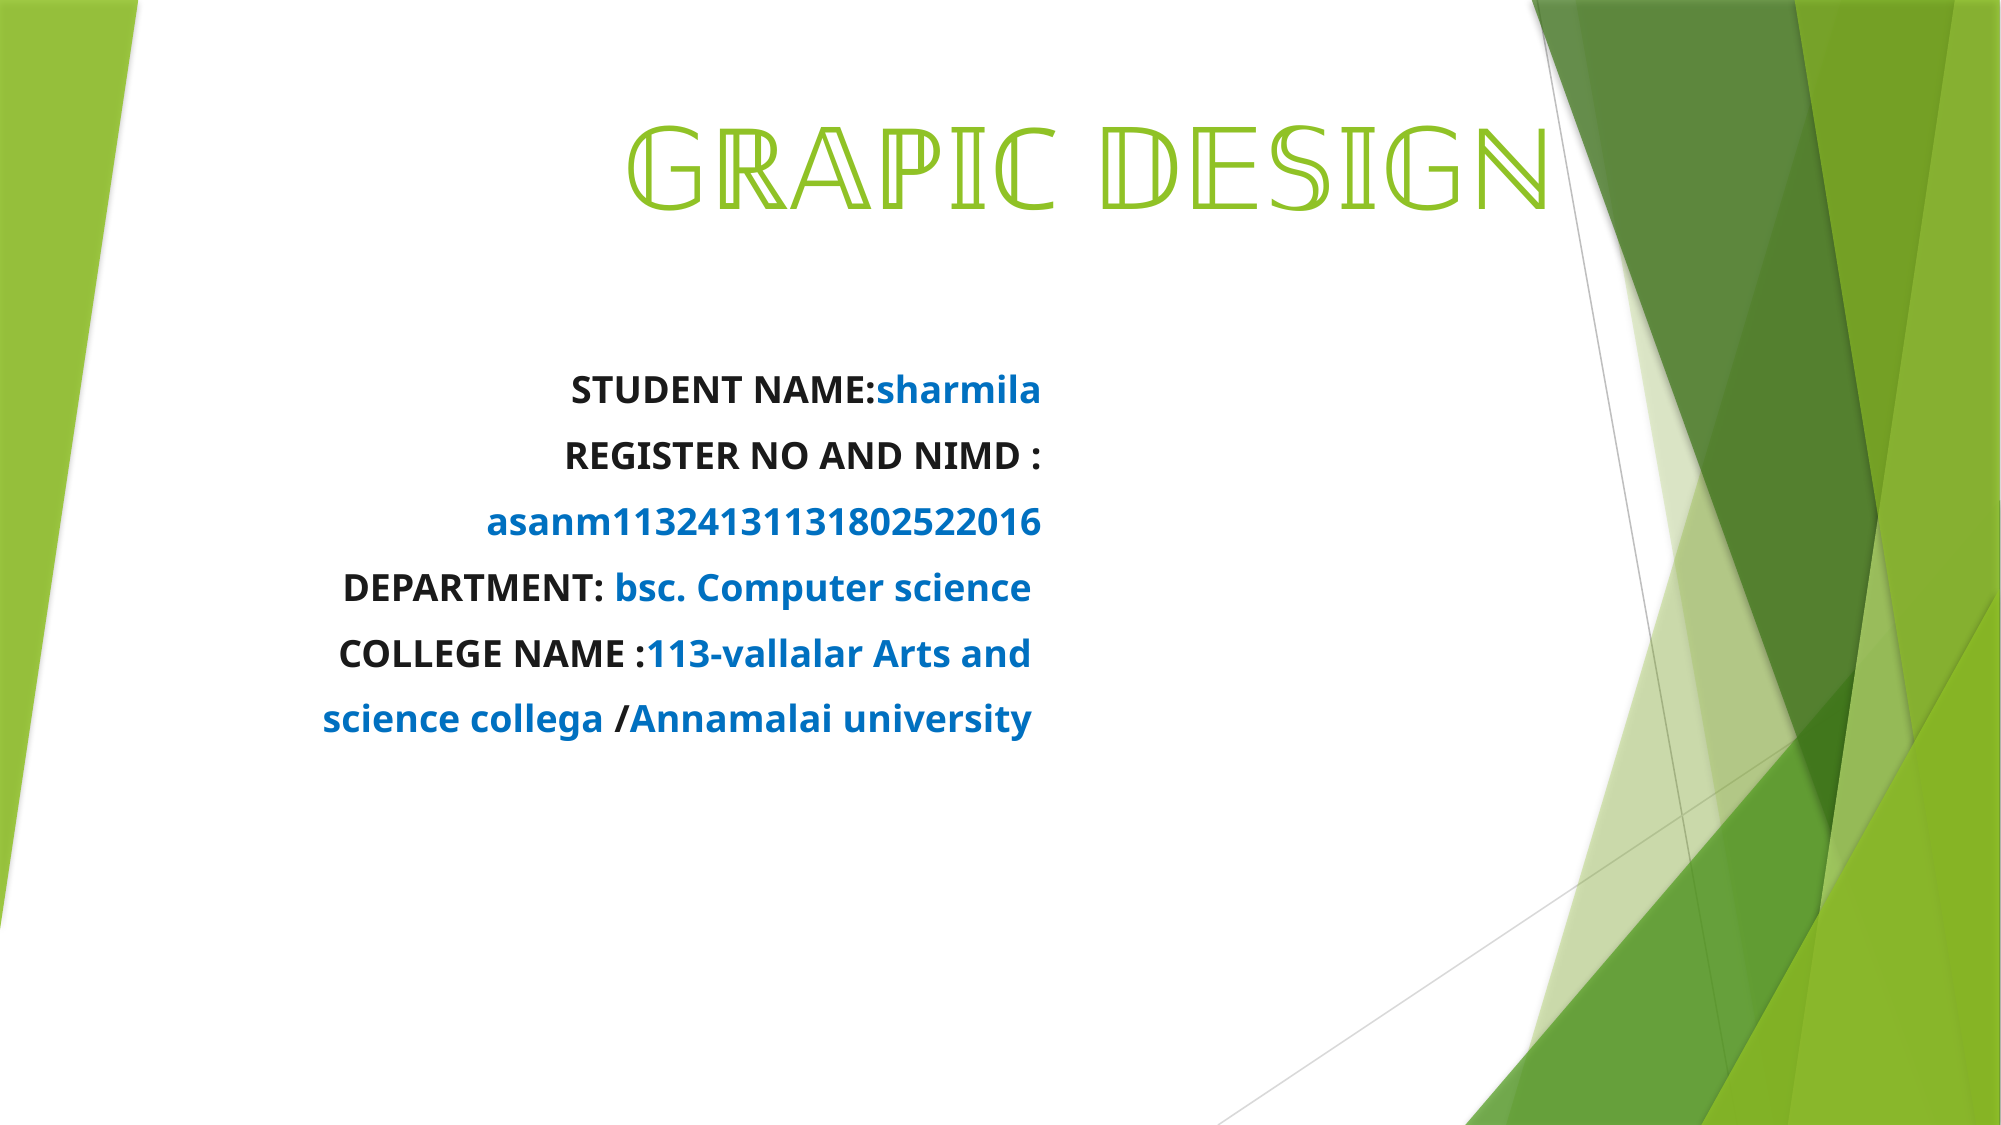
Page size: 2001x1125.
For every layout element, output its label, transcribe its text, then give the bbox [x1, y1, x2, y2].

title 𝔾ℝ𝔸ℙ𝕀ℂ 𝔻𝔼𝕊𝕀𝔾ℕ [204, 36, 1571, 240]
subtitle STUDENT NAME:sharmila REGISTER NO AND NIMD : asanm11324131131802522016 DEPARTMENT: bsc. Computer science COLLEGE NAME :113-vallalar Arts and science collega /Annamalai university [0, 358, 1058, 1089]
